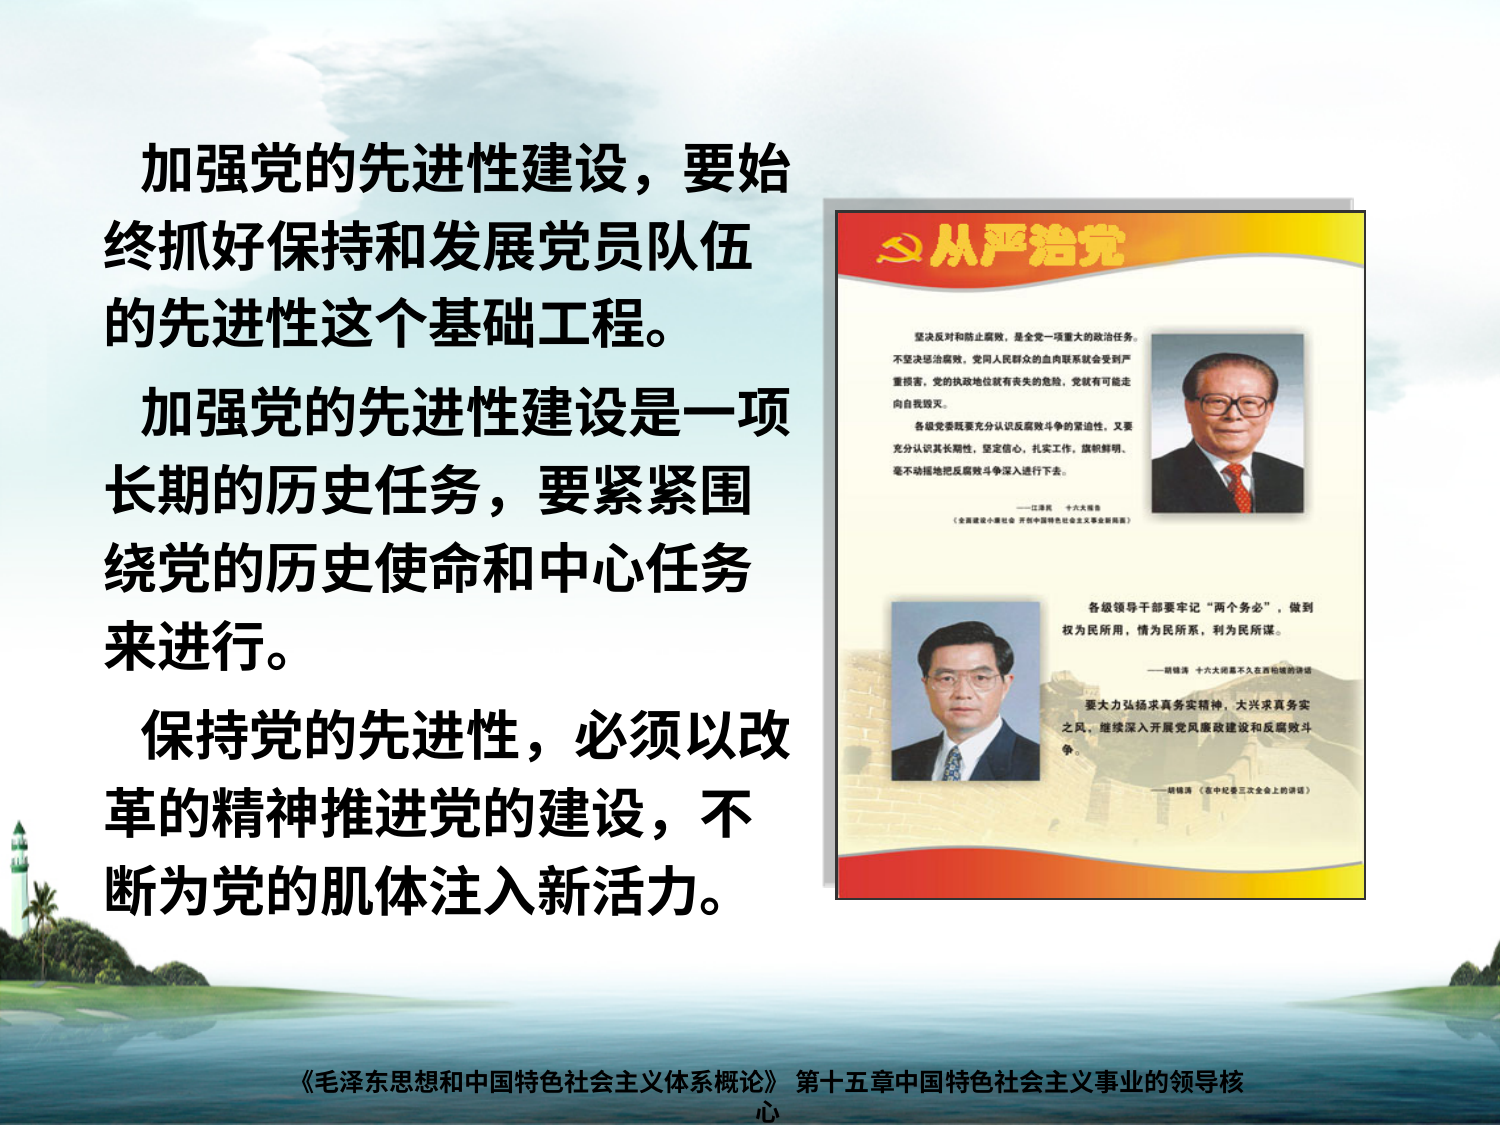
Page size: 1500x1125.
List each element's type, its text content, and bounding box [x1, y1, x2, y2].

picture [0, 0, 1500, 1125]
text_box 加强党的先进性建设，要始终抓好保持和发展党员队伍的先进性这个基础工程。 加强党的先进性建设是一项长期的历史任务，要紧紧围绕党的历史使命和中心任务来进行。 保持党的先进性，必须以改革的精神推进党的建设，不断为党的肌体注入新活力。 [88, 113, 814, 930]
footer 《毛泽东思想和中国特色社会主义体系概论》 第十五章中国特色社会主义事业的领导核心 [265, 1058, 1271, 1125]
